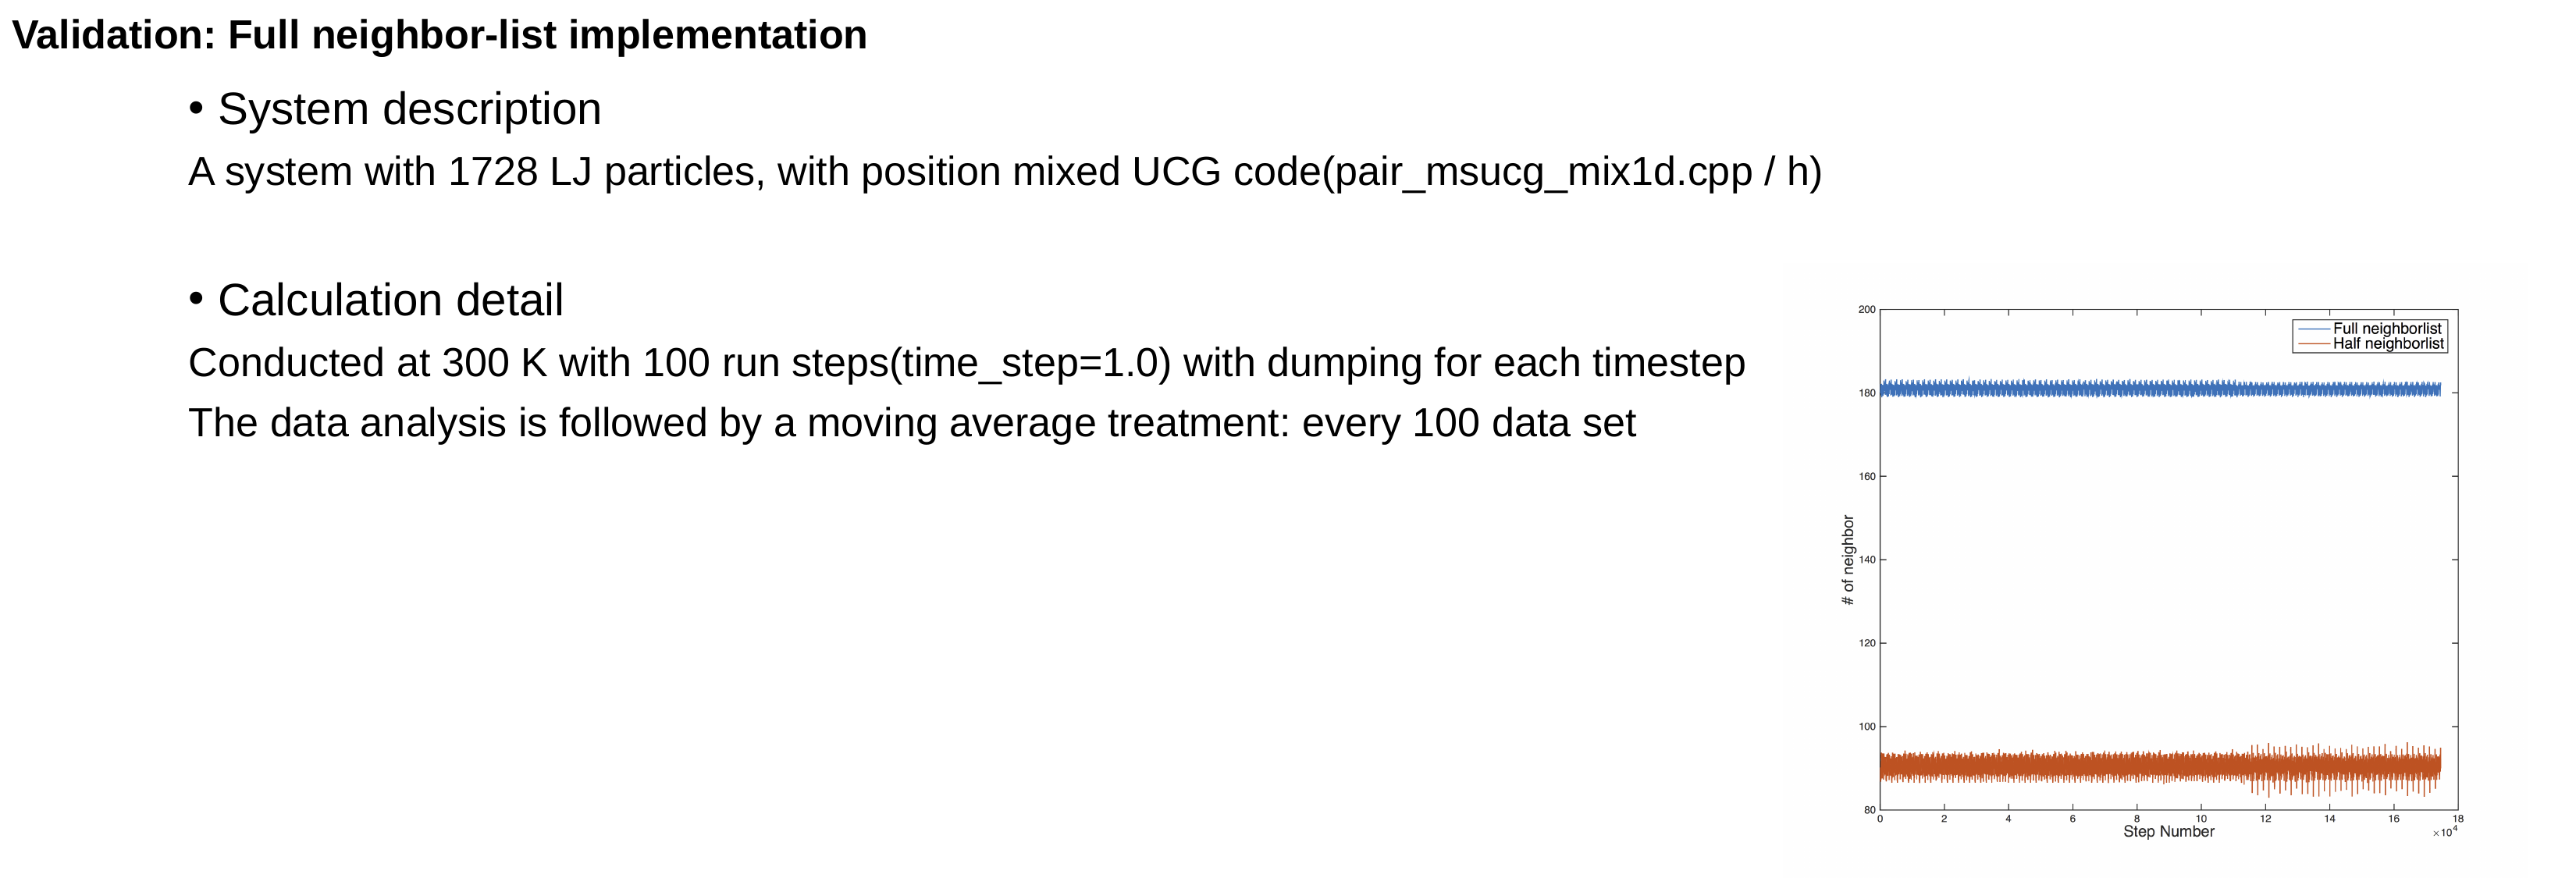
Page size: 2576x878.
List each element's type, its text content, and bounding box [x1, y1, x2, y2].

list System description A system with 1728 LJ particles, with position mixed UCG code(pair_msucg_mix1d.cpp / h) Calculation detail Conducted at 300 K with 100 run steps(time_step=1.0) with dumping for each timestep The data analysis is followed by a moving average treatment: every 100 data set [176, 79, 2400, 637]
text_box Validation: Full neighbor-list implementation [0, 0, 1010, 80]
picture [1783, 262, 2528, 878]
